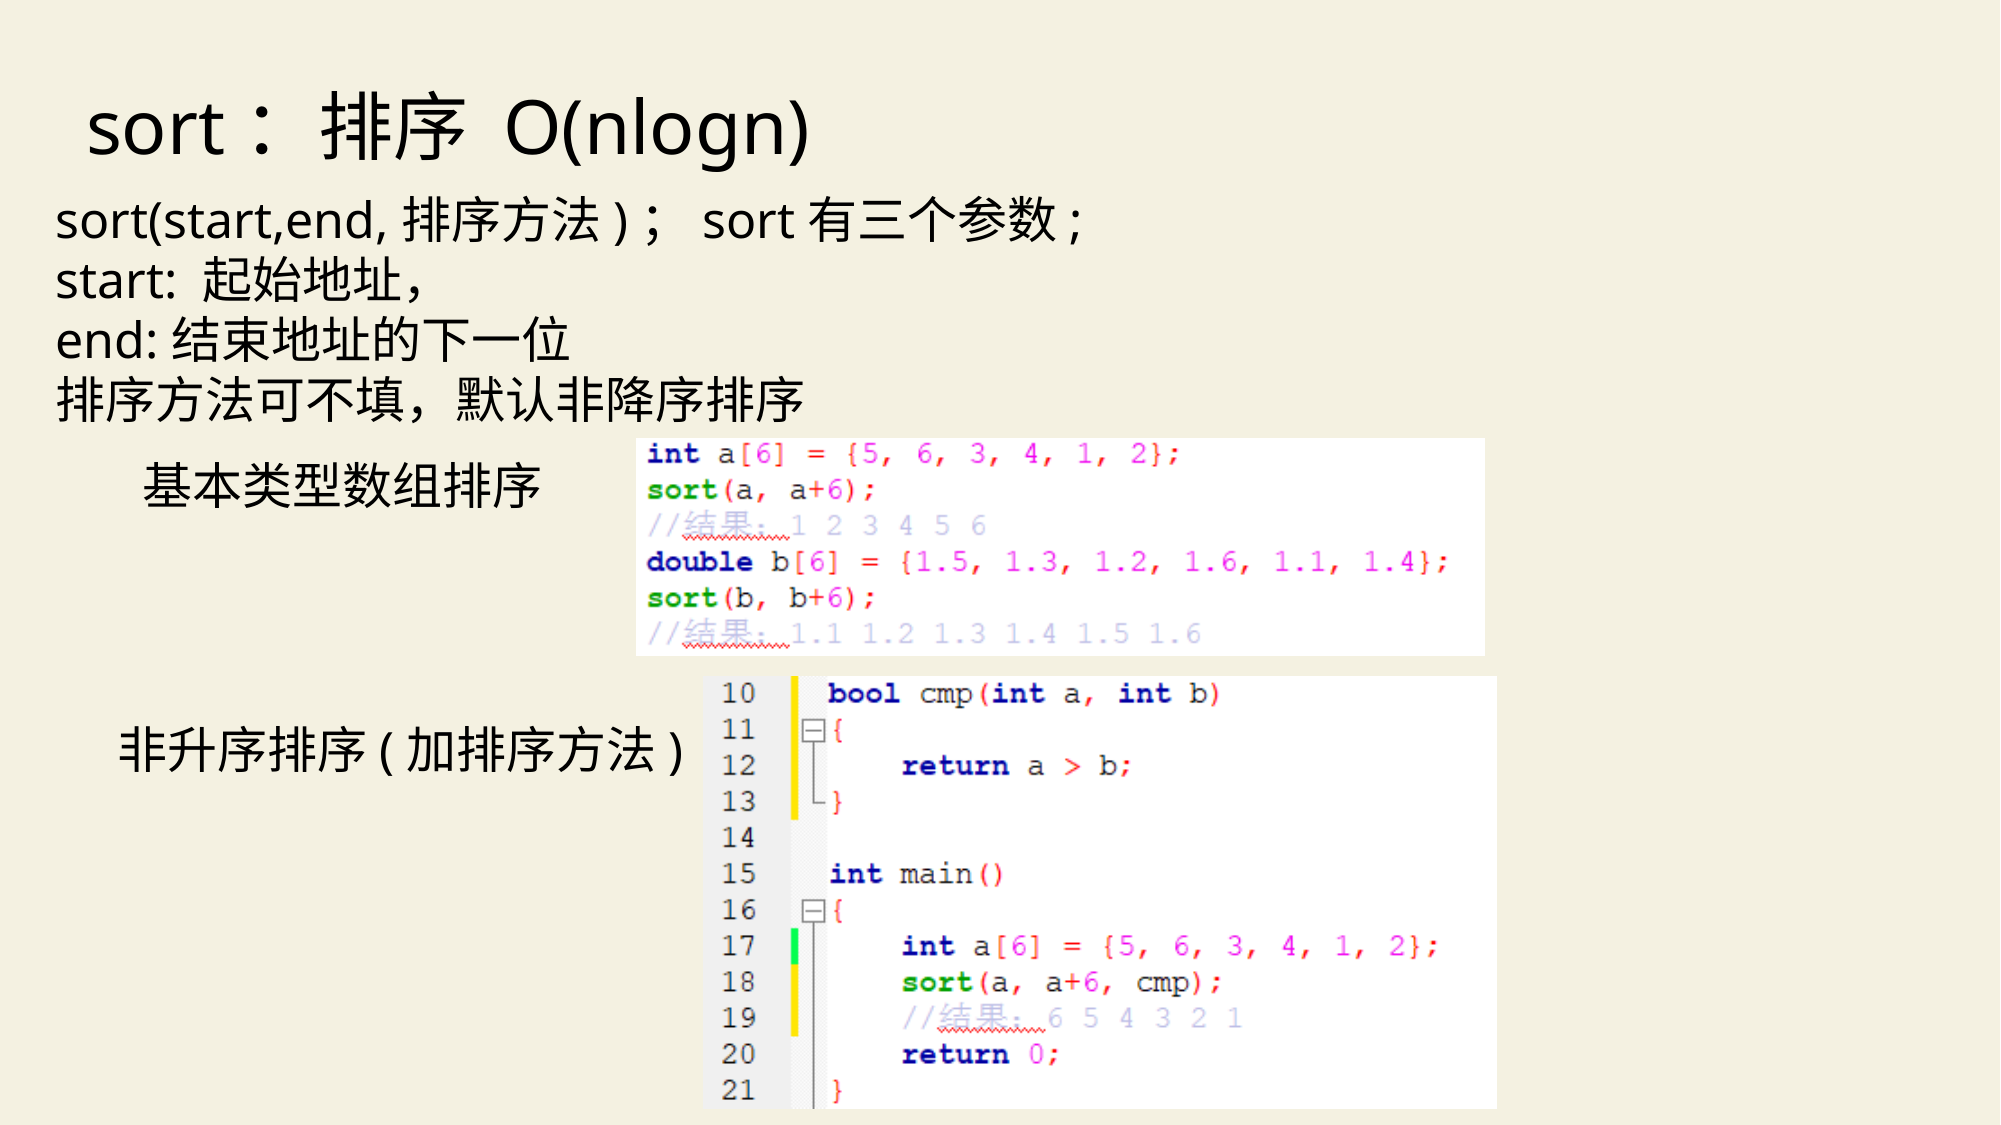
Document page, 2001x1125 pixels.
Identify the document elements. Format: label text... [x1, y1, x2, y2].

text_box 基本类型数组排序 [127, 447, 558, 523]
text_box sort(start,end,排序方法)；sort有三个参数; start: 起始地址， end:结束地址的下一位 排序方法可不填，默认非降序排序 [40, 181, 1124, 436]
text_box 非升序排序(加排序方法) [102, 711, 698, 787]
picture [703, 676, 1497, 1110]
text_box sort：排序 O(nlogn) [71, 71, 826, 177]
picture [635, 438, 1485, 656]
